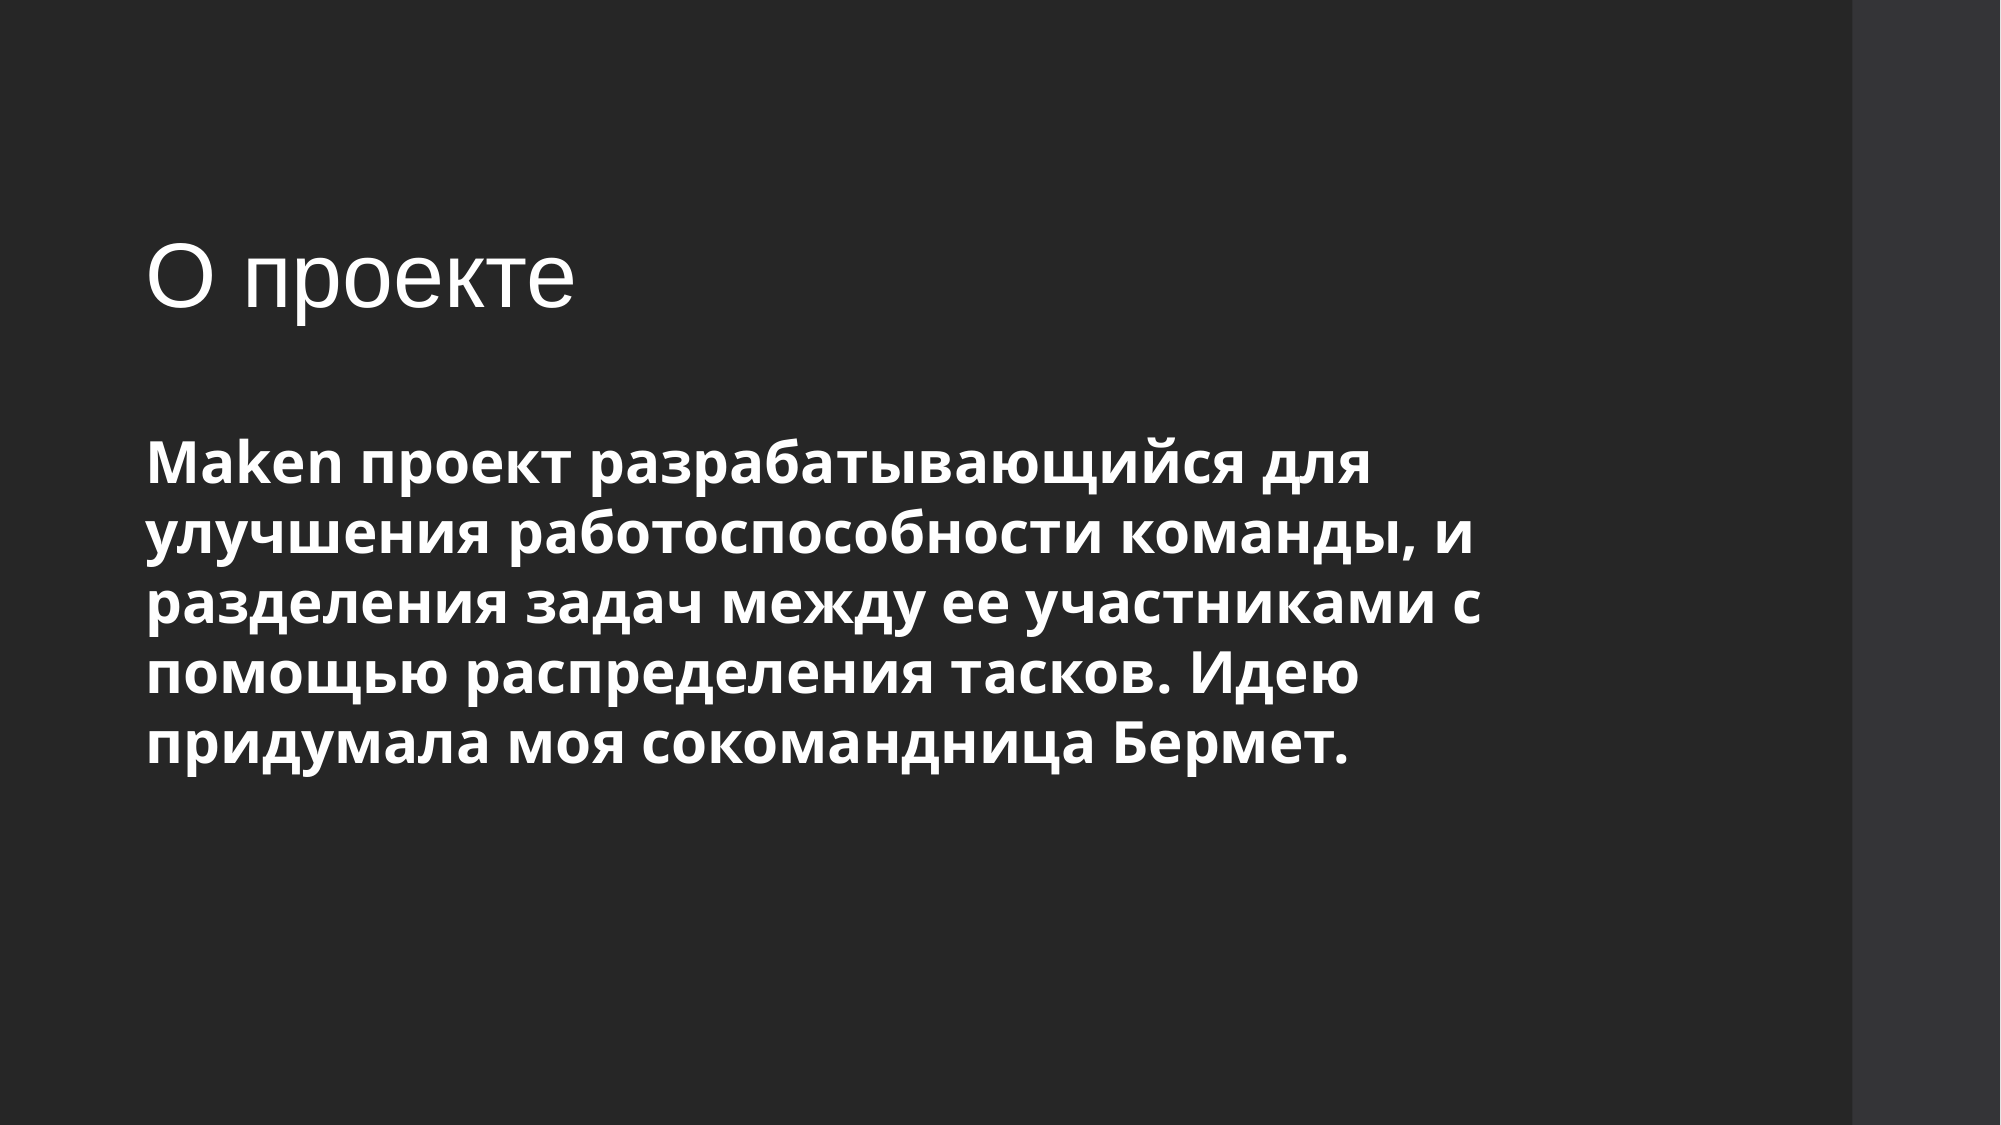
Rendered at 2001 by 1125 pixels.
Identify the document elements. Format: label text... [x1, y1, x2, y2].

text_box Maken проект разрабатывающийся для улучшения работоспособности команды, и разделения задач между ее участниками с помощью распределения тасков. Идею придумала моя сокомандница Бермет. [130, 418, 1627, 918]
text_box О проекте [130, 208, 711, 334]
